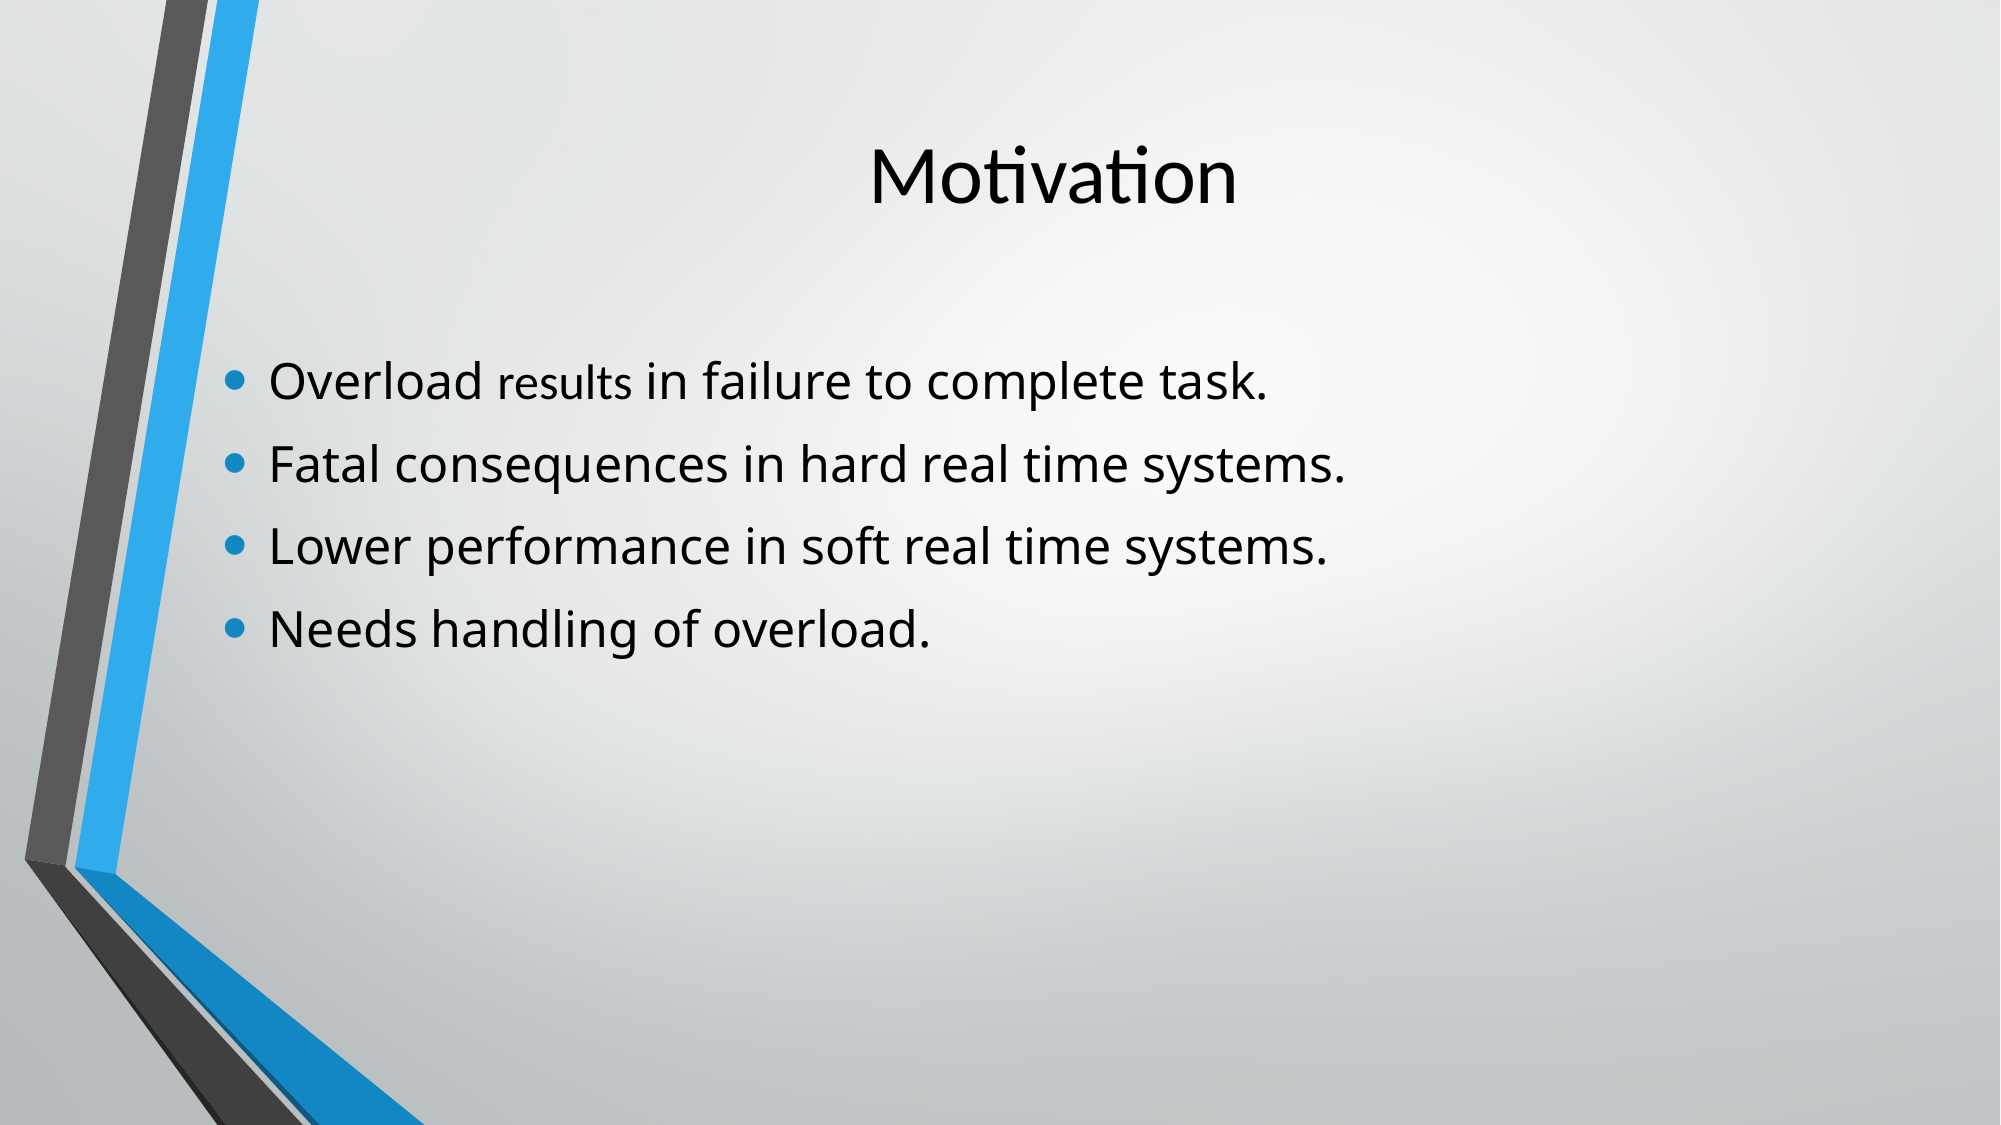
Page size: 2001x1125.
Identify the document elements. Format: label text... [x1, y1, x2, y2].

list Overload results in failure to complete task. Fatal consequences in hard real time systems. Lower performance in soft real time systems. Needs handling of overload. [207, 341, 1851, 1032]
title Motivation [243, 112, 1887, 229]
